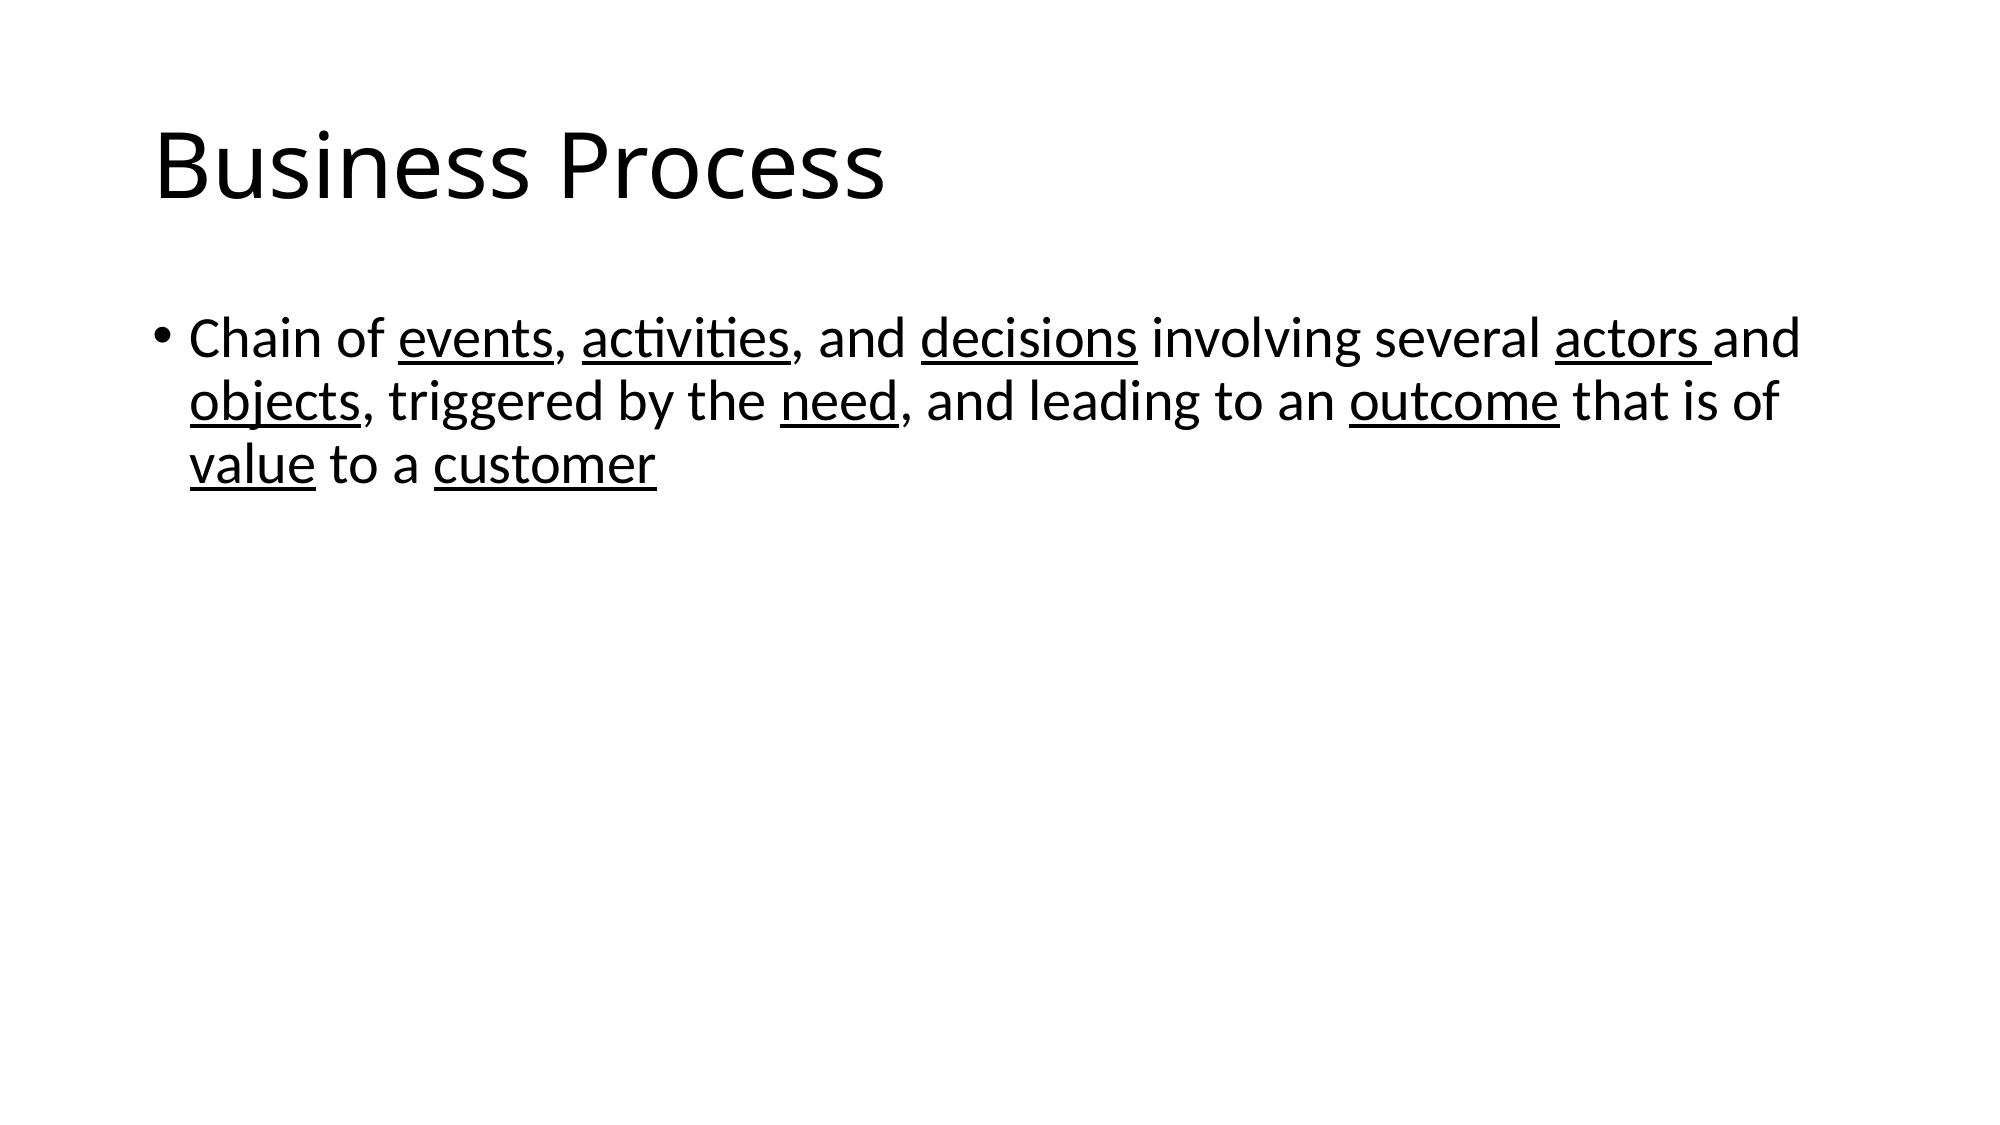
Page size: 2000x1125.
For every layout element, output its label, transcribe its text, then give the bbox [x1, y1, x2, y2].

title Business Process [137, 59, 1862, 278]
list Chain of events, activities, and decisions involving several actors and objects, triggered by the need, and leading to an outcome that is of value to a customer [137, 299, 1862, 1014]
